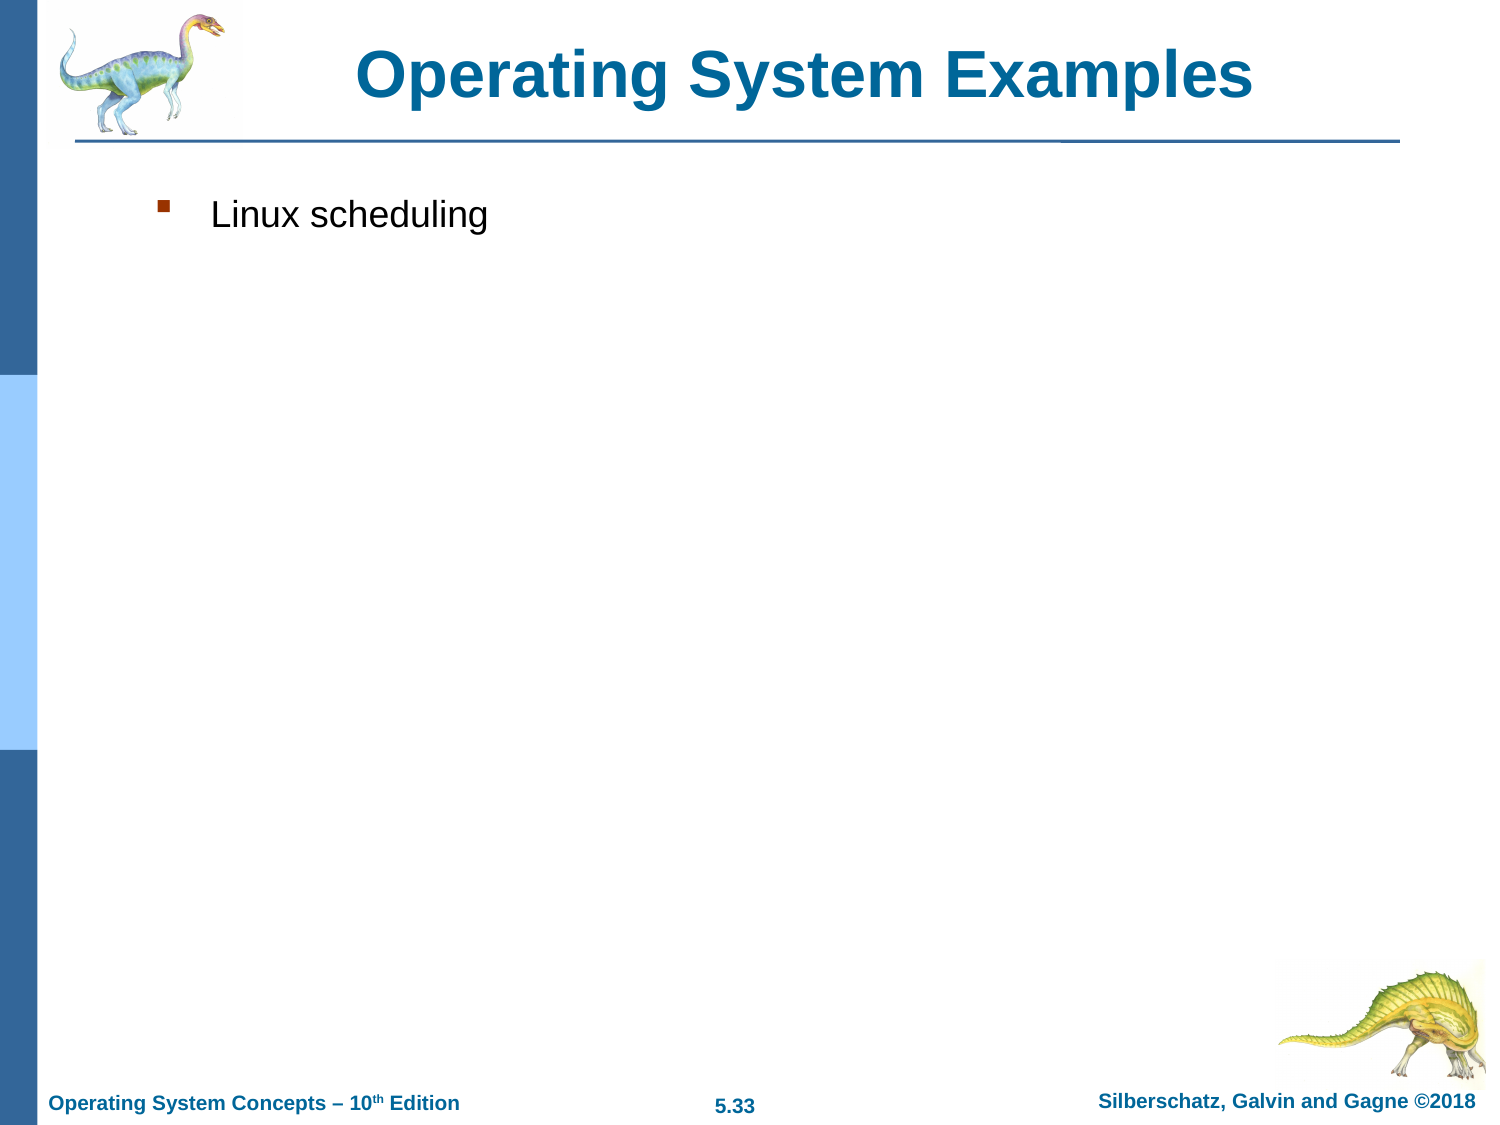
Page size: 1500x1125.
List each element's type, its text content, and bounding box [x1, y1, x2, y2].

title Operating System Examples [186, 23, 1425, 118]
list Linux scheduling [139, 182, 1247, 758]
picture [1275, 959, 1486, 1090]
picture [46, 0, 243, 149]
